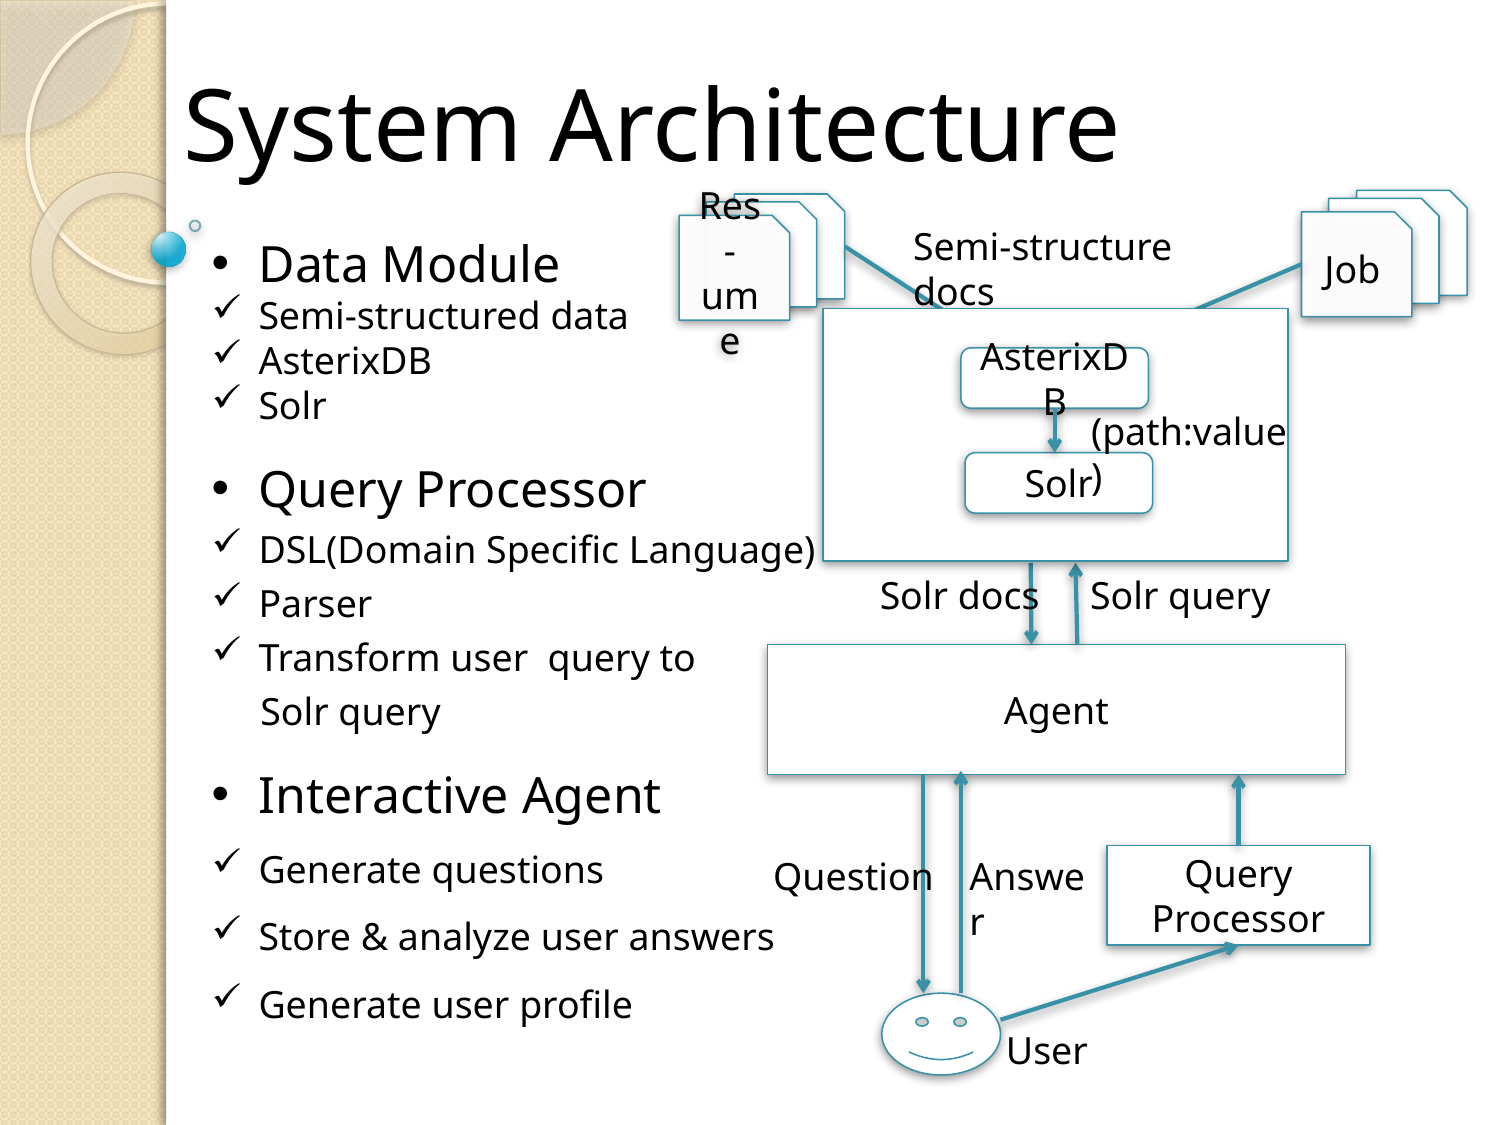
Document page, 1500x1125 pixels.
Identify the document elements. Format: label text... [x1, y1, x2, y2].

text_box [678, 190, 1468, 1076]
text_box System Architecture [168, 54, 1182, 189]
text_box Data Module Semi-structured data AsterixDB Solr Query Processor DSL(Domain Specific Language) Parser Transform user query to Solr query Interactive Agent Generate questions Store & analyze user answers Generate user profile [196, 224, 671, 1034]
